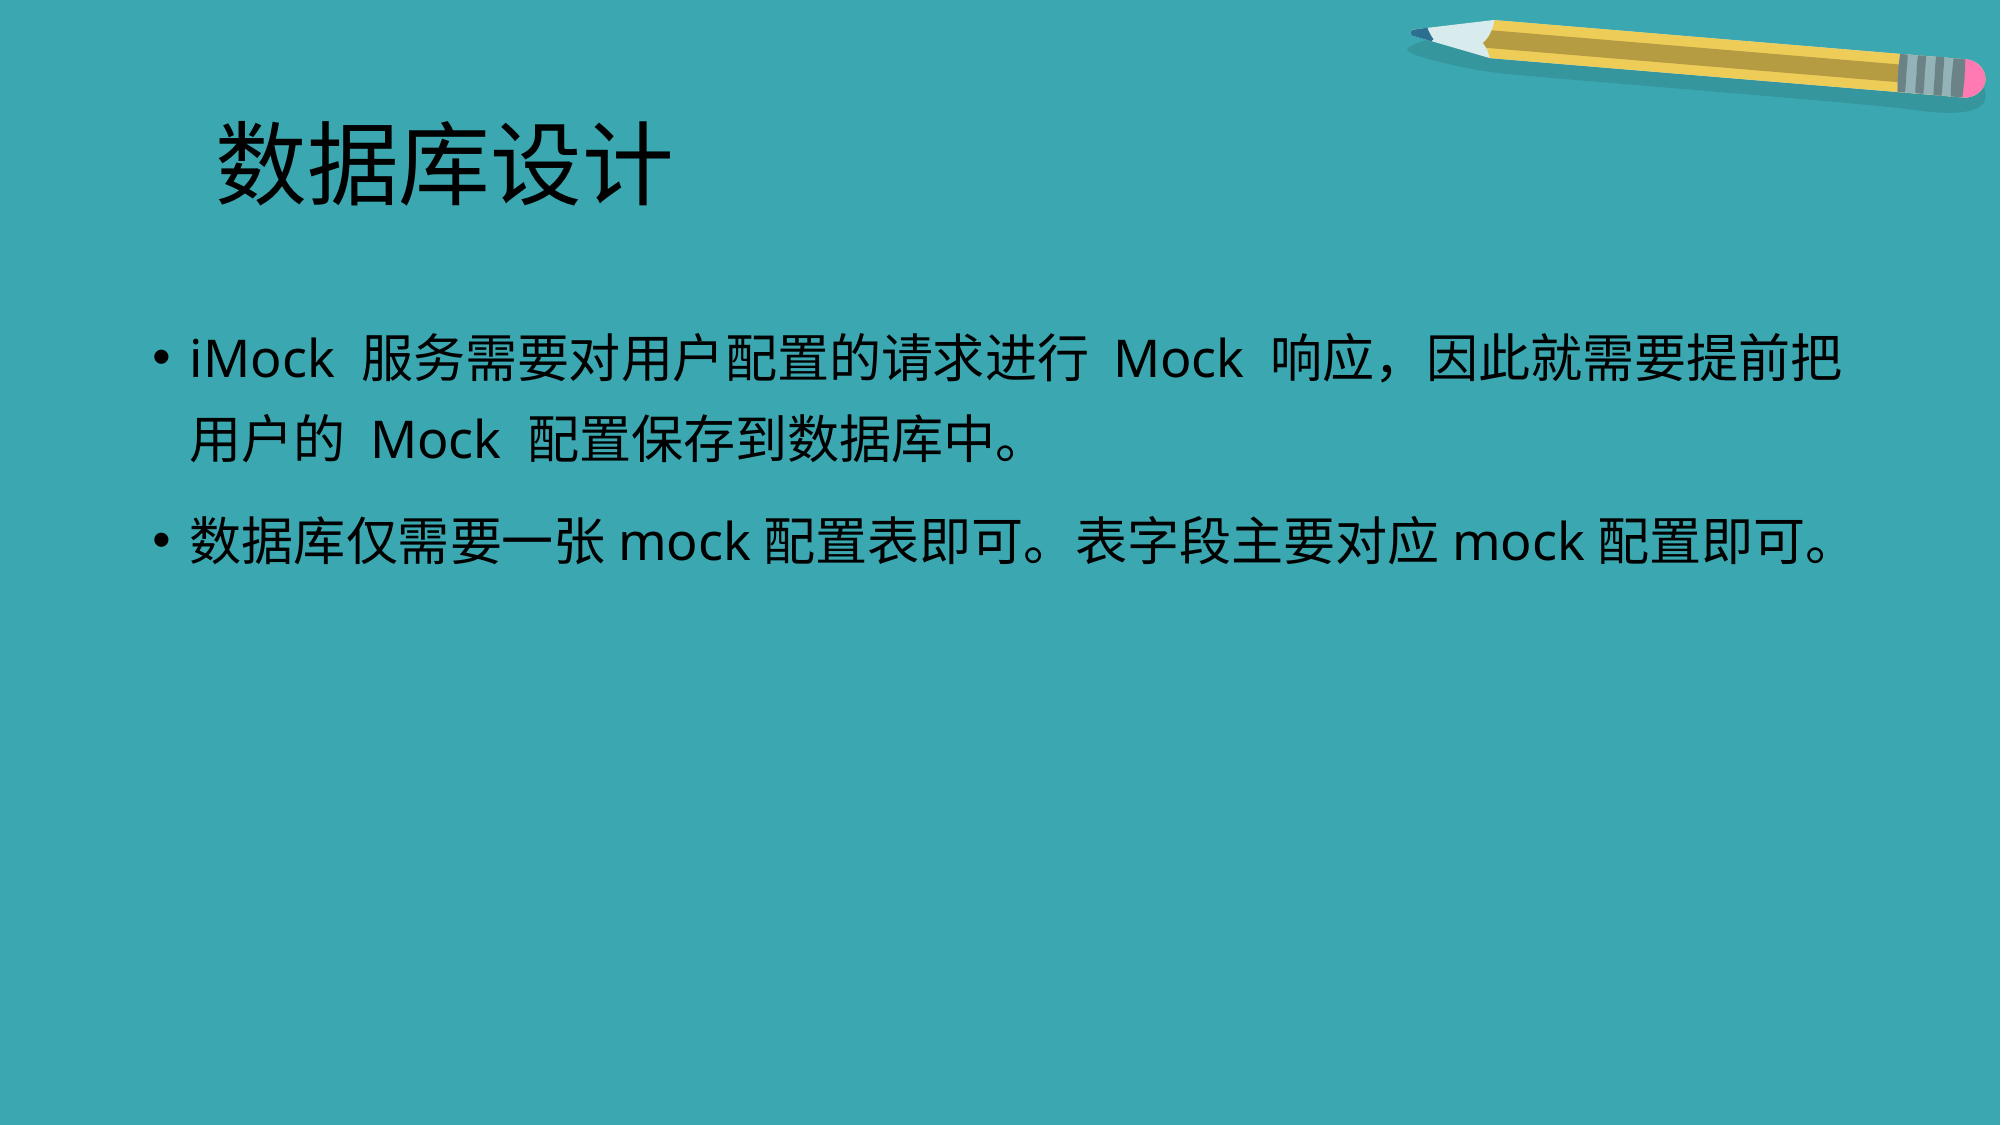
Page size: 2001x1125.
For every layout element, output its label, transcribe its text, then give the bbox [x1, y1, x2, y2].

list iMock 服务需要对用户配置的请求进行 Mock 响应，因此就需要提前把用户的 Mock 配置保存到数据库中。 数据库仅需要一张mock配置表即可。表字段主要对应mock配置即可。 [137, 299, 1863, 1014]
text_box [1403, 20, 1987, 117]
title 数据库设计 [137, 59, 1863, 278]
